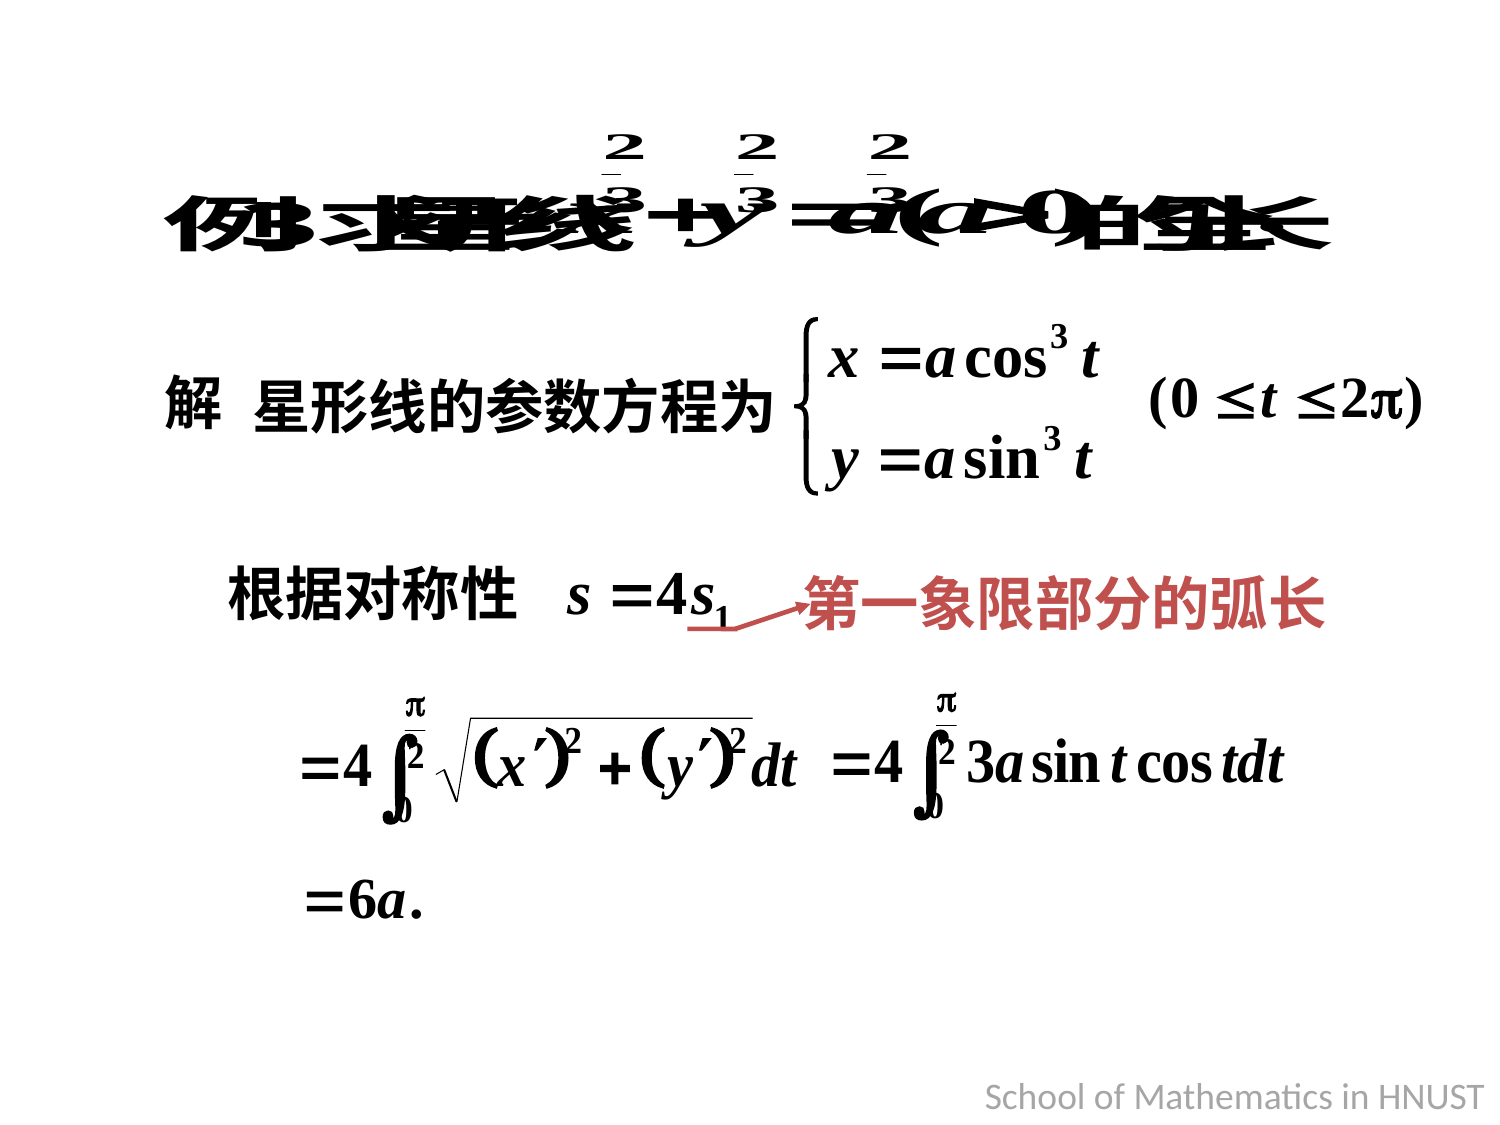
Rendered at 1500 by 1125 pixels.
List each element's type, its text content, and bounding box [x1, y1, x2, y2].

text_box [293, 678, 803, 828]
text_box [1146, 373, 1429, 435]
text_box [297, 872, 426, 926]
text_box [687, 603, 811, 630]
text_box 星形线的参数方程为 [237, 362, 782, 448]
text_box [787, 312, 1107, 501]
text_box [562, 559, 734, 636]
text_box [824, 674, 1290, 824]
text_box 解 [149, 358, 313, 444]
text_box 第一象限部分的弧长 [787, 560, 1350, 645]
text_box 根据对称性 [212, 549, 538, 635]
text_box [162, 126, 1387, 323]
